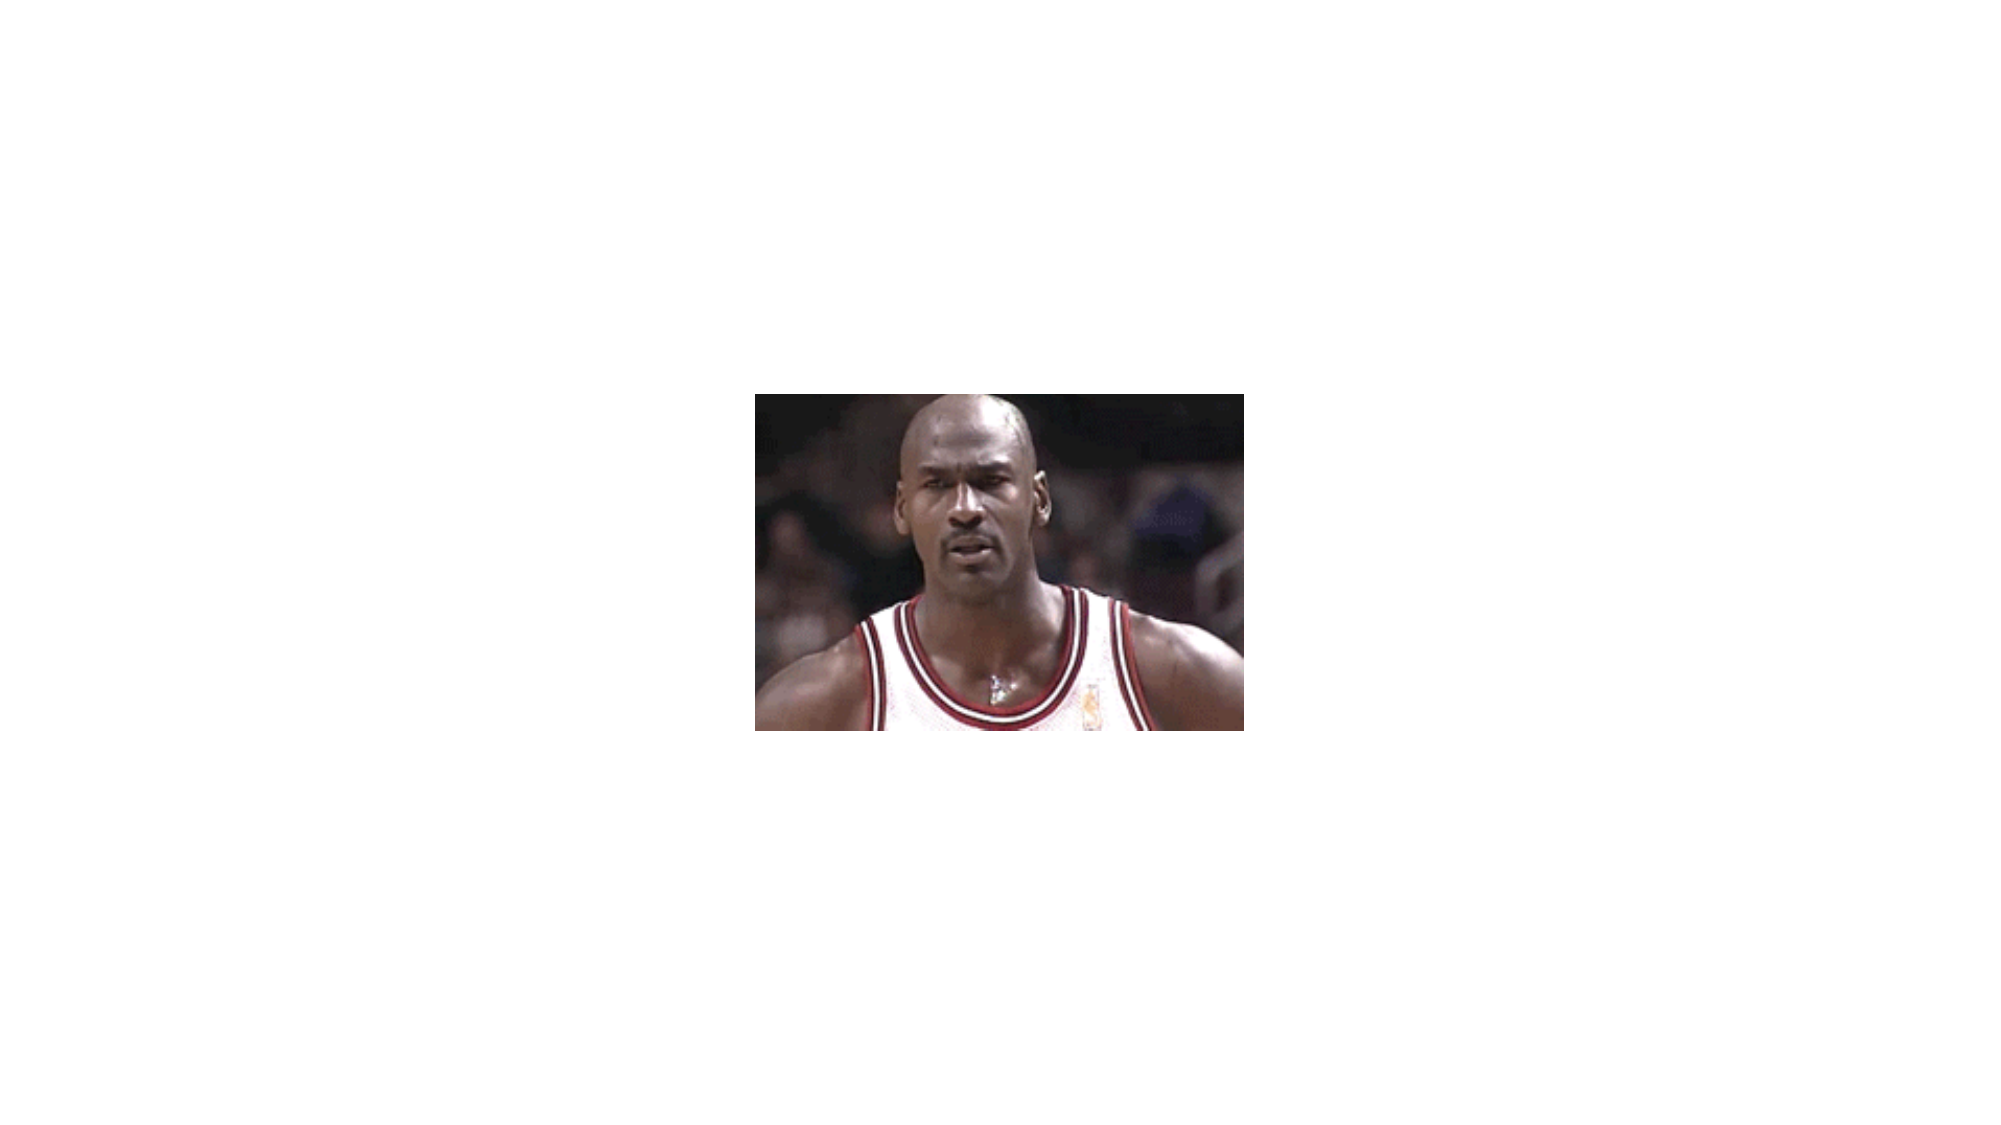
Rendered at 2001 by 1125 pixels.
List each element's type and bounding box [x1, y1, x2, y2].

picture [755, 394, 1245, 731]
